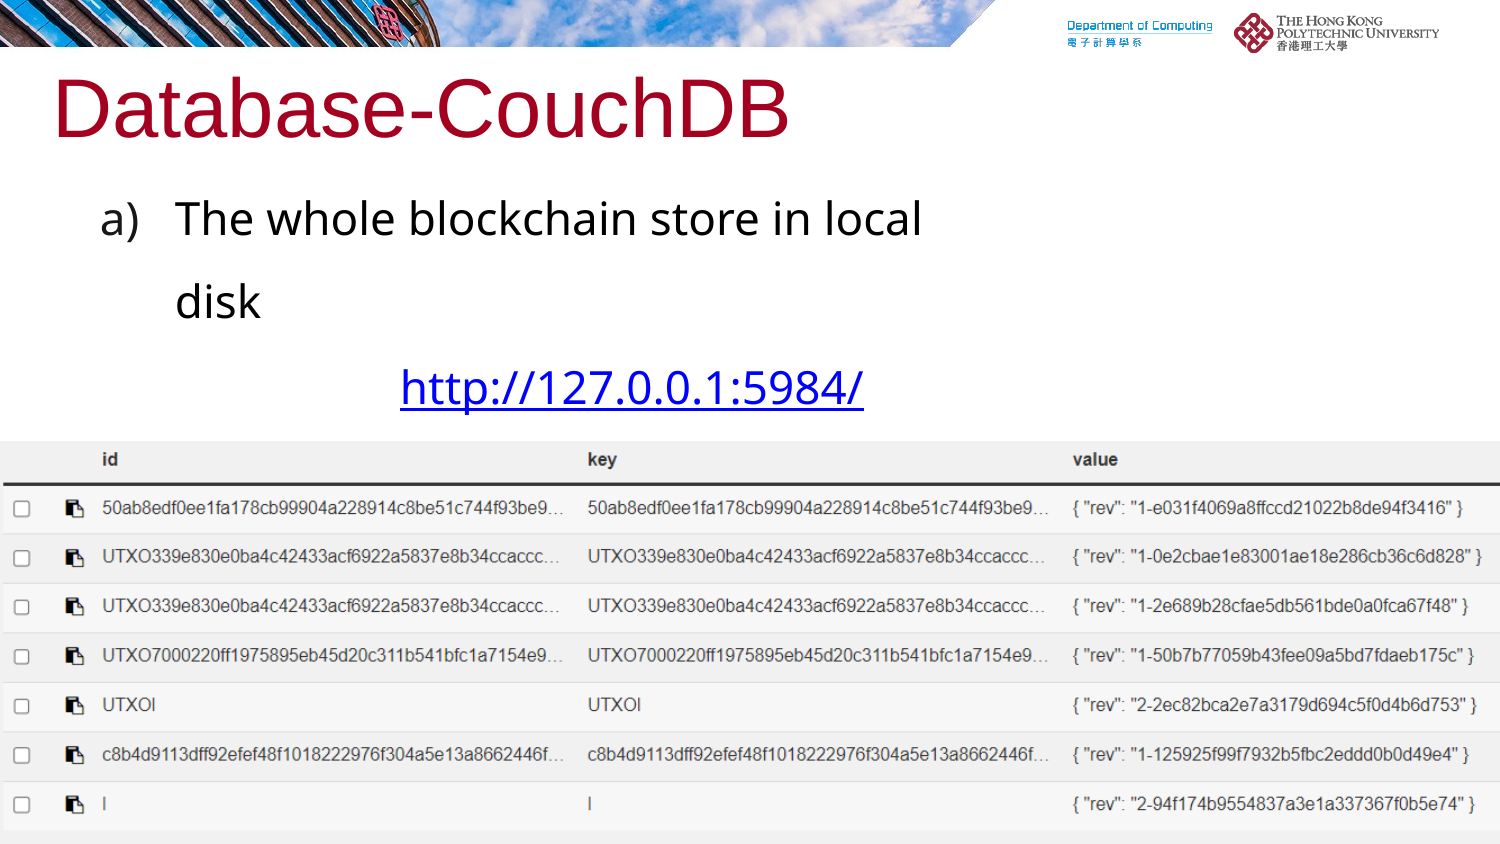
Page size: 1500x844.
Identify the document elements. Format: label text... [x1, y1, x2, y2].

text_box Database-CouchDB [49, 52, 1159, 155]
text_box [1234, 13, 1439, 53]
text_box [0, 0, 997, 53]
picture [0, 441, 1500, 844]
picture [1064, 17, 1216, 50]
text_box The whole blockchain store in local disk http://127.0.0.1:5984/ b) UTXO in database with a UTXO flag [100, 160, 938, 439]
